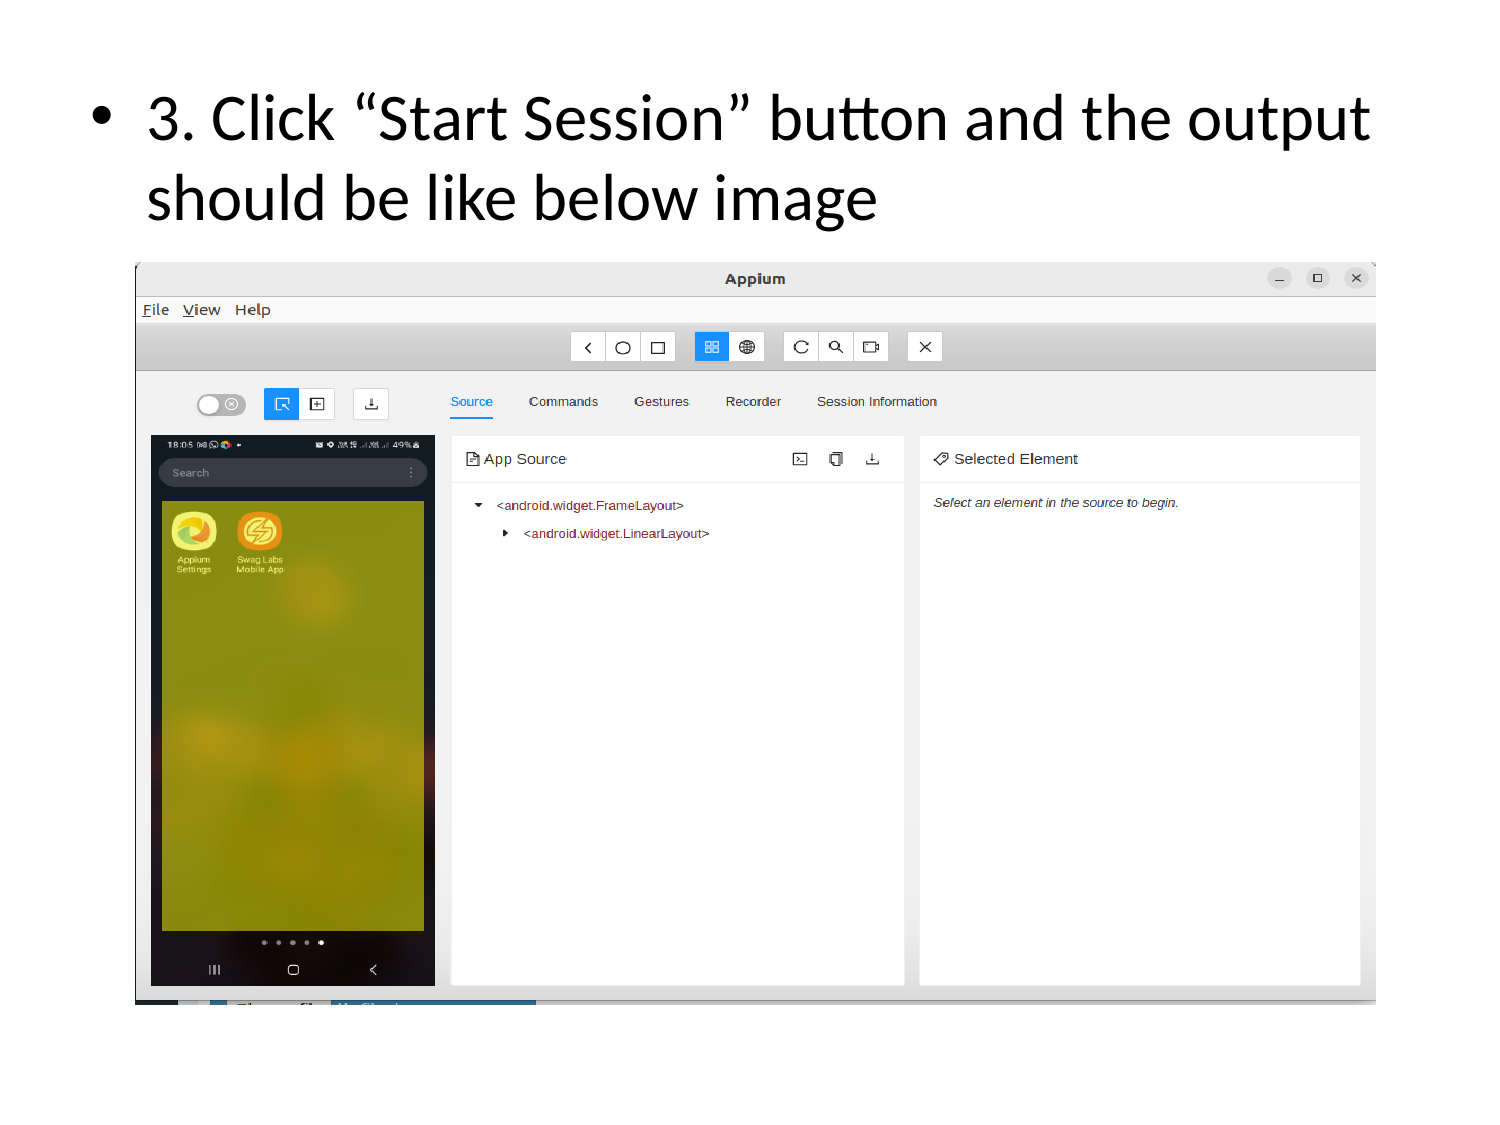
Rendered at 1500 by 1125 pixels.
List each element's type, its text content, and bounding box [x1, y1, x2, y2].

picture [135, 262, 1377, 1006]
list 3. Click “Start Session” button and the output should be like below image [75, 66, 1425, 1005]
